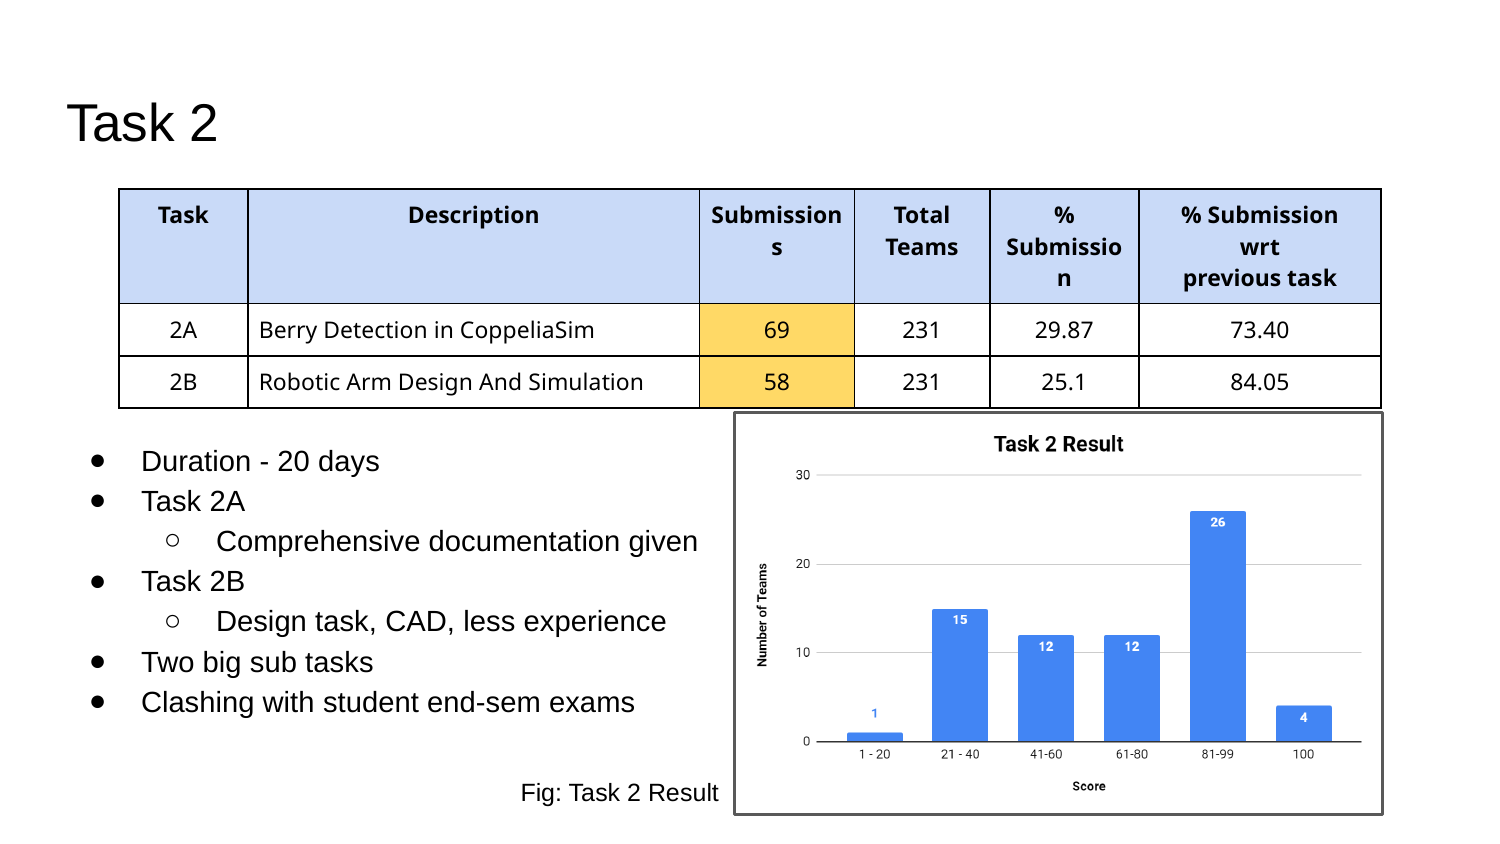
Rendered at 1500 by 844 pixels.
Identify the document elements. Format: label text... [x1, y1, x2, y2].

title Task 2 [51, 72, 1449, 167]
table_header Submissions [700, 190, 854, 303]
table_header % Submission [991, 190, 1138, 303]
table_header Total Teams [855, 190, 989, 303]
table_cell 58 [700, 357, 854, 407]
table_cell 29.87 [991, 304, 1138, 355]
table_header % Submission wrt previous task [1140, 190, 1380, 303]
picture [735, 413, 1382, 814]
table_cell Berry Detection in CoppeliaSim [249, 304, 699, 355]
table_cell 69 [700, 304, 854, 355]
text_box Fig: Task 2 Result [434, 761, 737, 822]
table_cell 231 [855, 357, 989, 407]
table_cell 231 [855, 304, 989, 355]
table_cell 2A [120, 304, 247, 355]
table_header Task [120, 190, 247, 303]
table_cell 2B [120, 357, 247, 407]
table_cell 25.1 [991, 357, 1138, 407]
table_cell 84.05 [1140, 357, 1380, 407]
table_header Description [249, 190, 699, 303]
table_cell 73.40 [1140, 304, 1380, 355]
list Duration - 20 days Task 2A Comprehensive documentation given Task 2B Design task, CAD, less experience Two big sub tasks Clashing with student end-sem exams [51, 421, 730, 796]
table_cell Robotic Arm Design And Simulation [249, 357, 699, 407]
